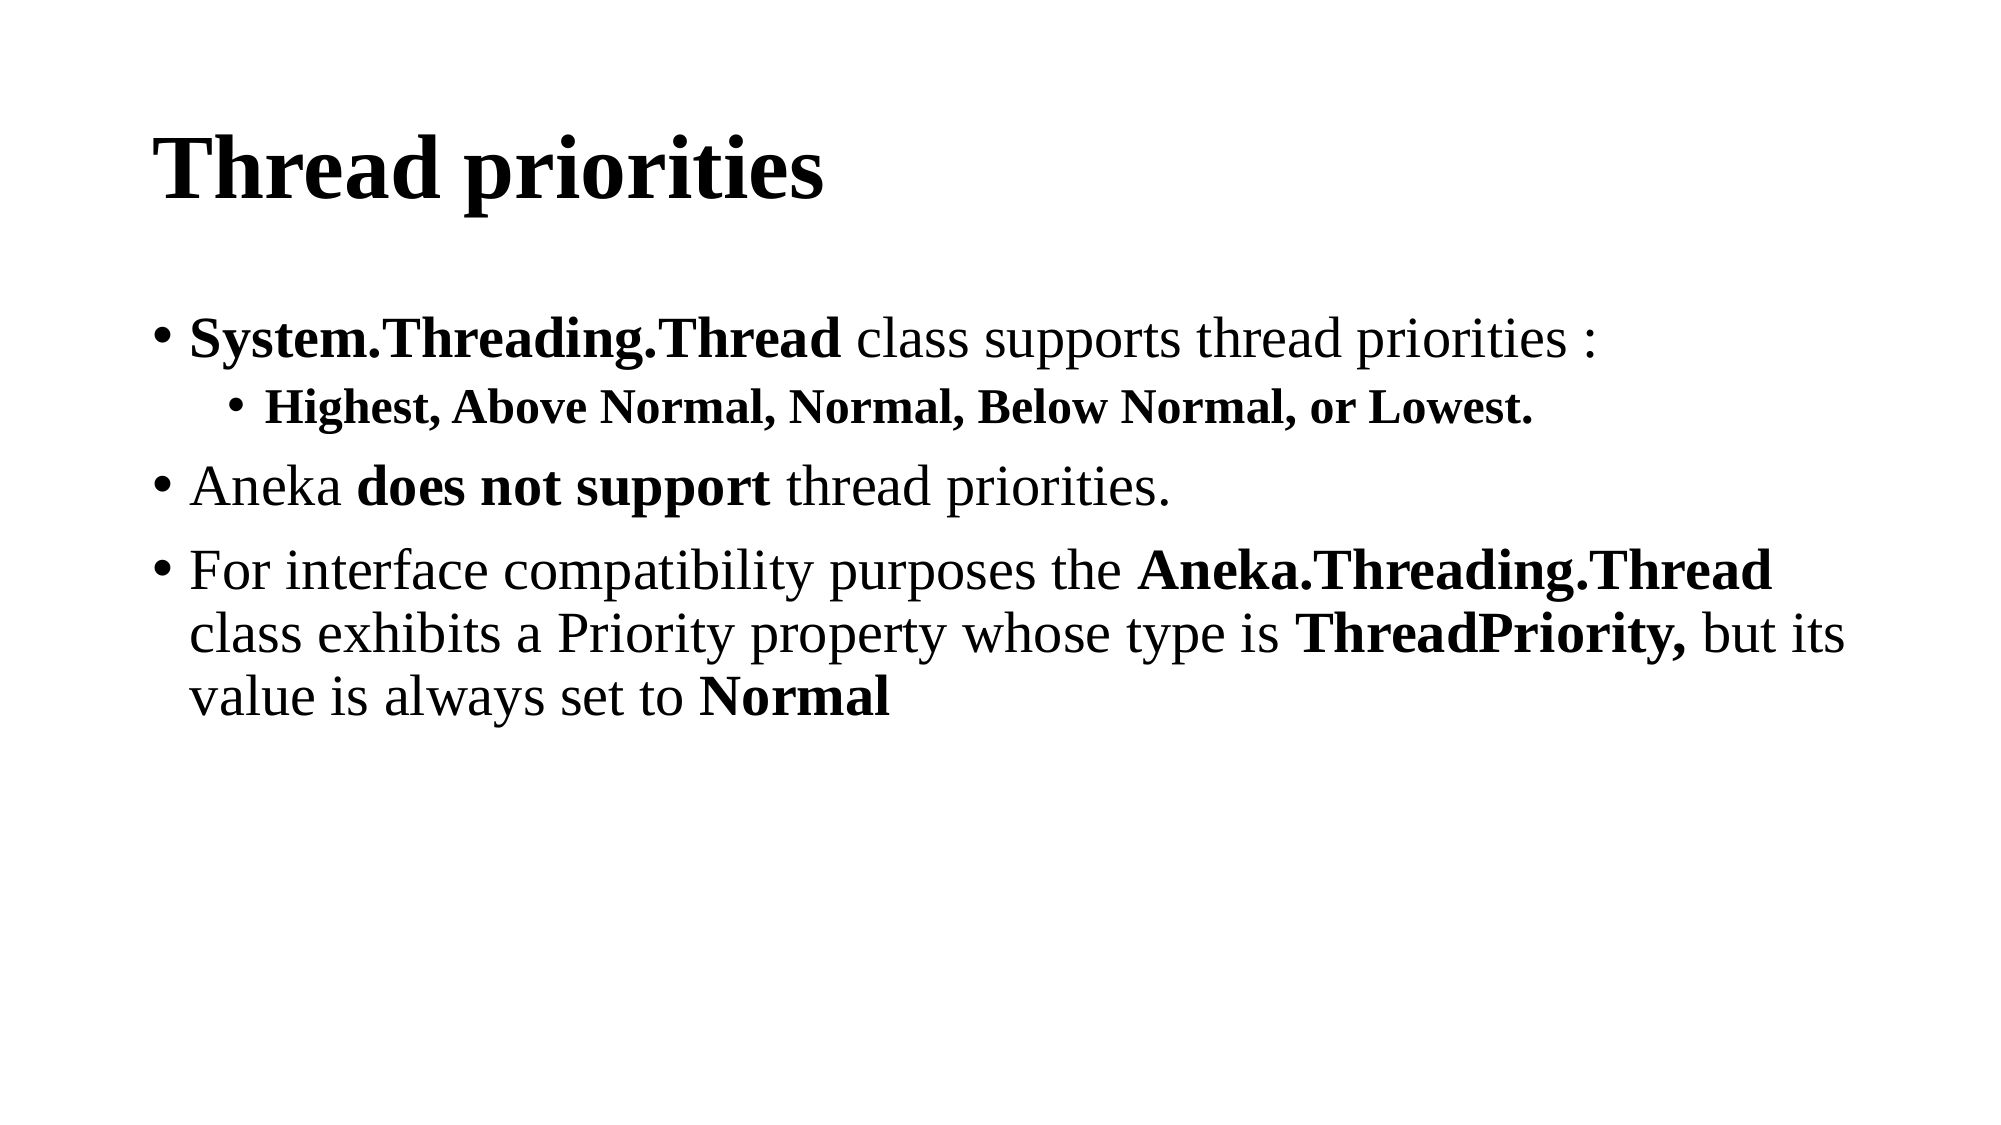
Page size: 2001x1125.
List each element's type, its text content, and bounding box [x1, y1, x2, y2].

title Thread priorities [137, 59, 1863, 278]
list System.Threading.Thread class supports thread priorities : Highest, Above Normal, Normal, Below Normal, or Lowest. Aneka does not support thread priorities. For interface compatibility purposes the Aneka.Threading.Thread class exhibits a Priority property whose type is ThreadPriority, but its value is always set to Normal [137, 299, 1863, 1014]
